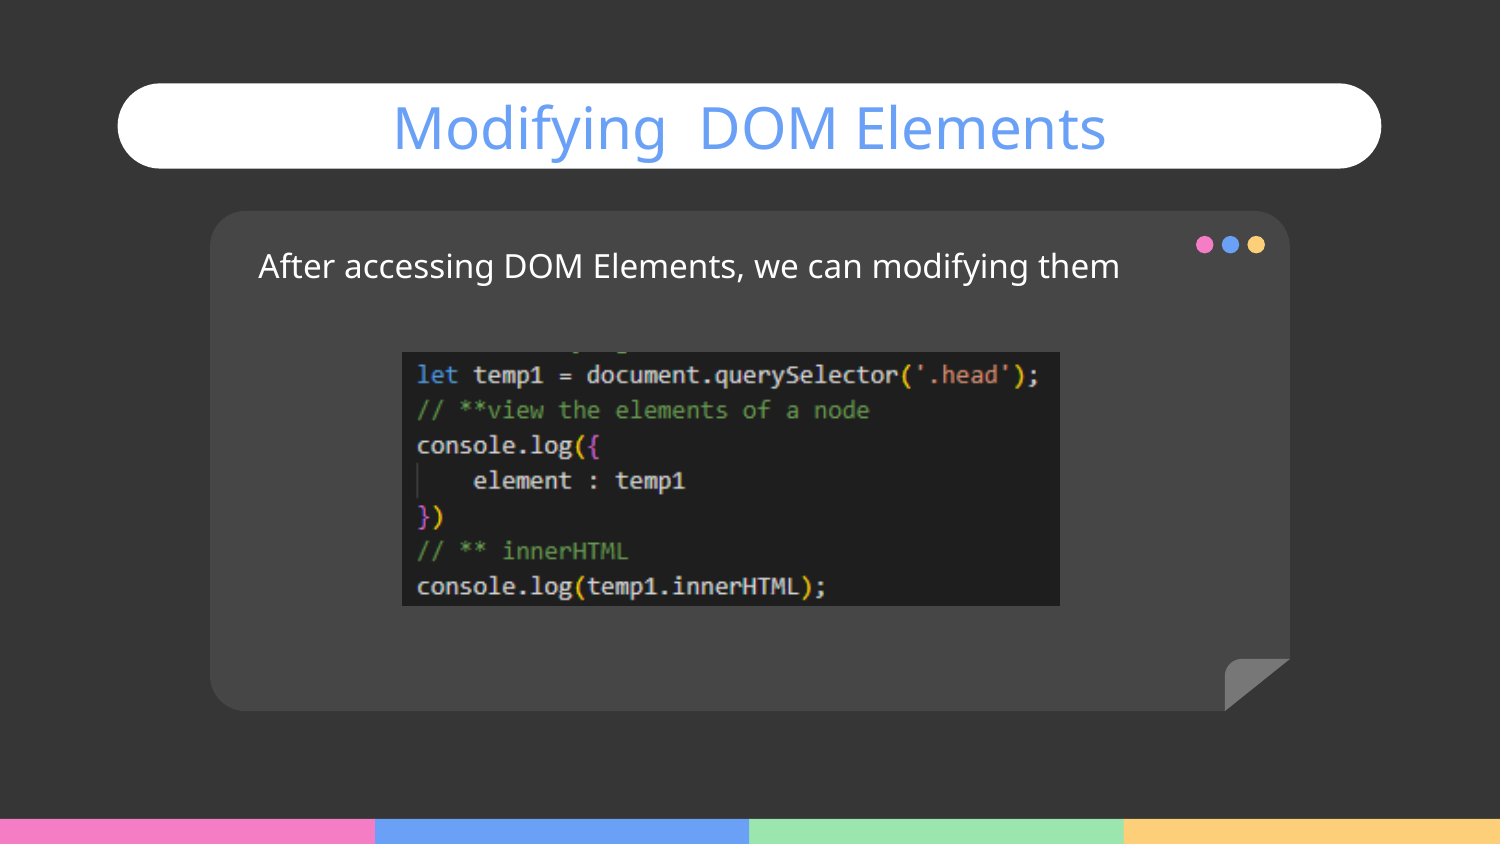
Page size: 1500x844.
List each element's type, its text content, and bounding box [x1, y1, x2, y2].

text_box After accessing DOM Elements, we can modifying them [222, 137, 1278, 209]
title Modifying DOM Elements [118, 88, 1382, 164]
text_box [209, 210, 1291, 712]
picture [402, 352, 1060, 606]
